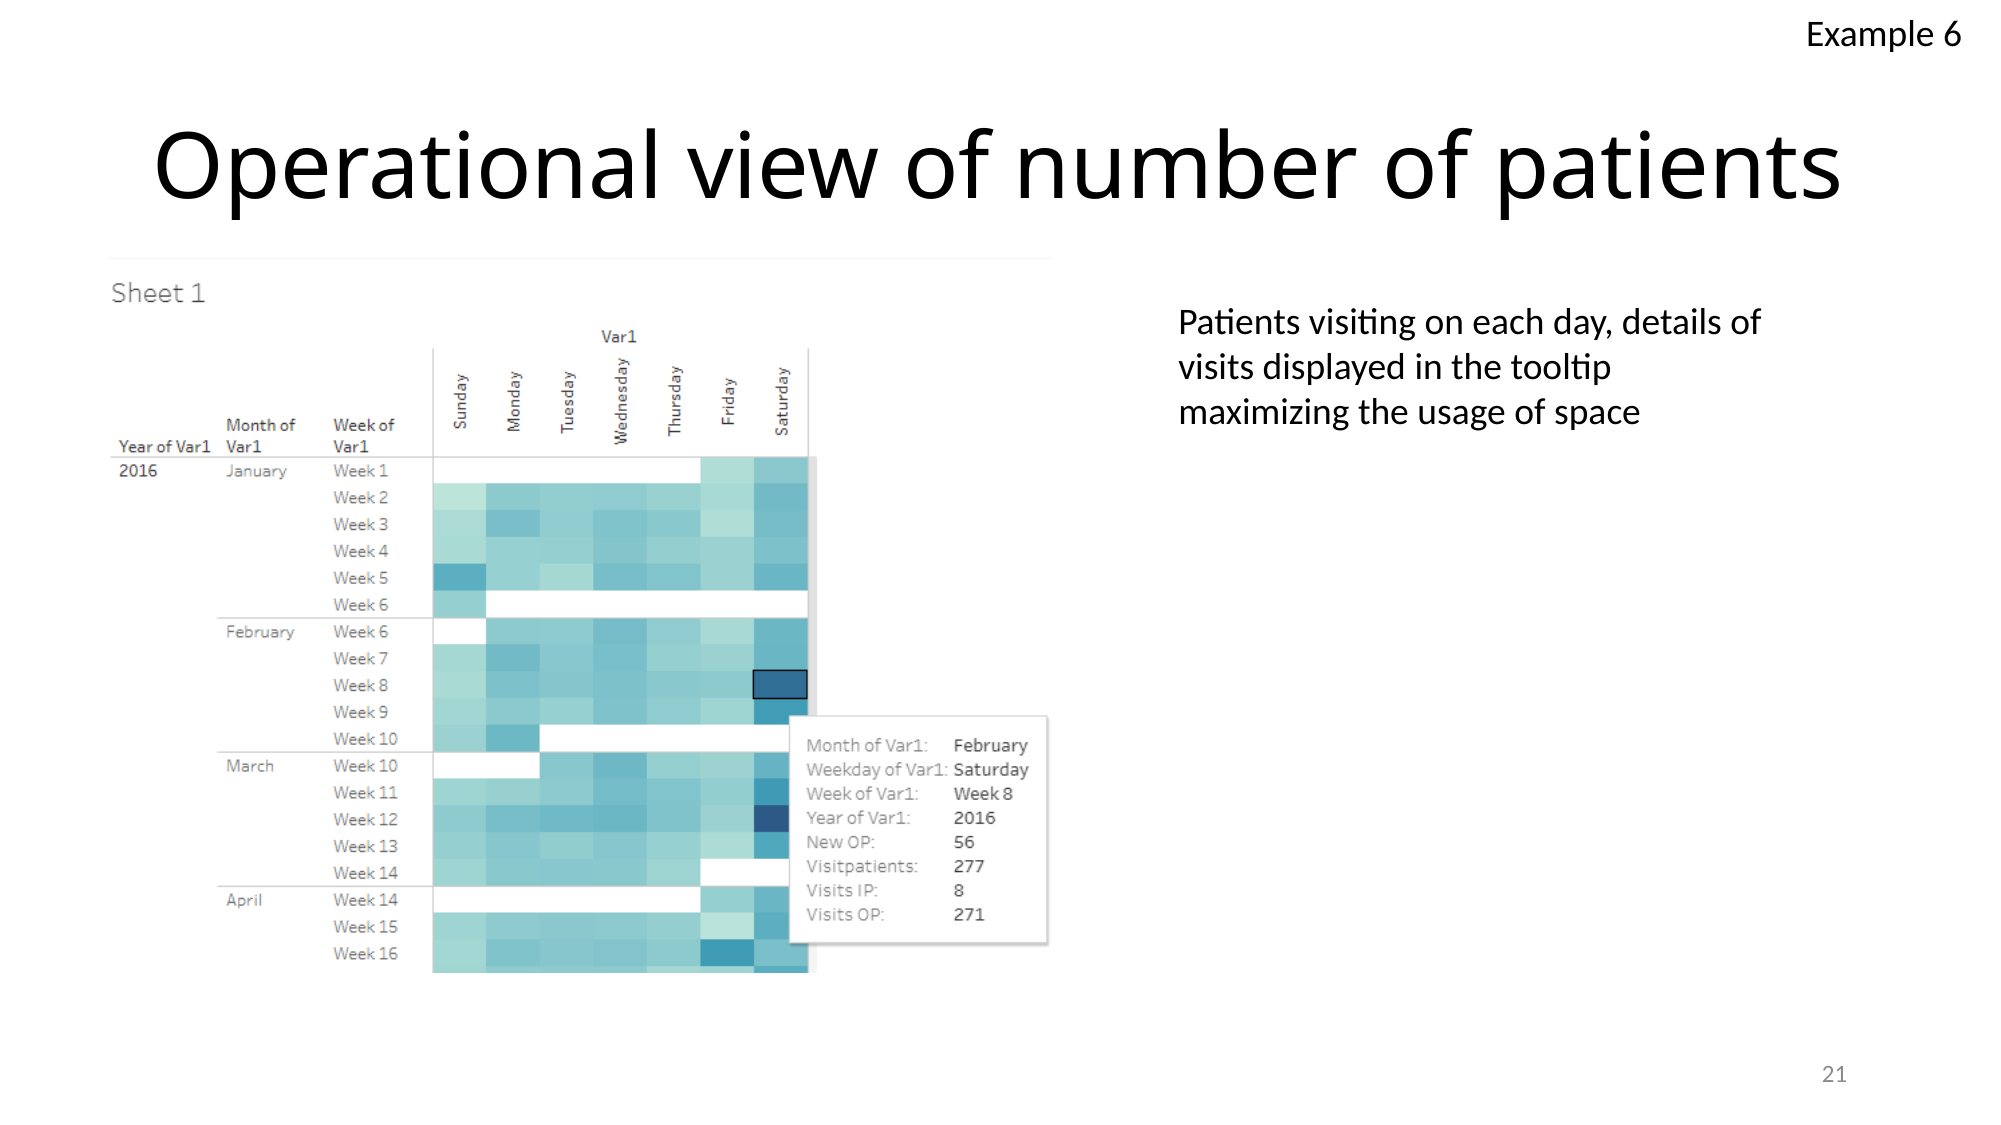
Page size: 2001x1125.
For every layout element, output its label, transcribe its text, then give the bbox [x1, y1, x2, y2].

text_box Patients visiting on each day, details of visits displayed in the tooltip maximizing the usage of space [1163, 289, 1788, 439]
title Operational view of number of patients [137, 59, 1863, 278]
text_box Example 6 [1791, 2, 1998, 62]
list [107, 258, 1053, 973]
slide_number 21 [1412, 1042, 1863, 1103]
